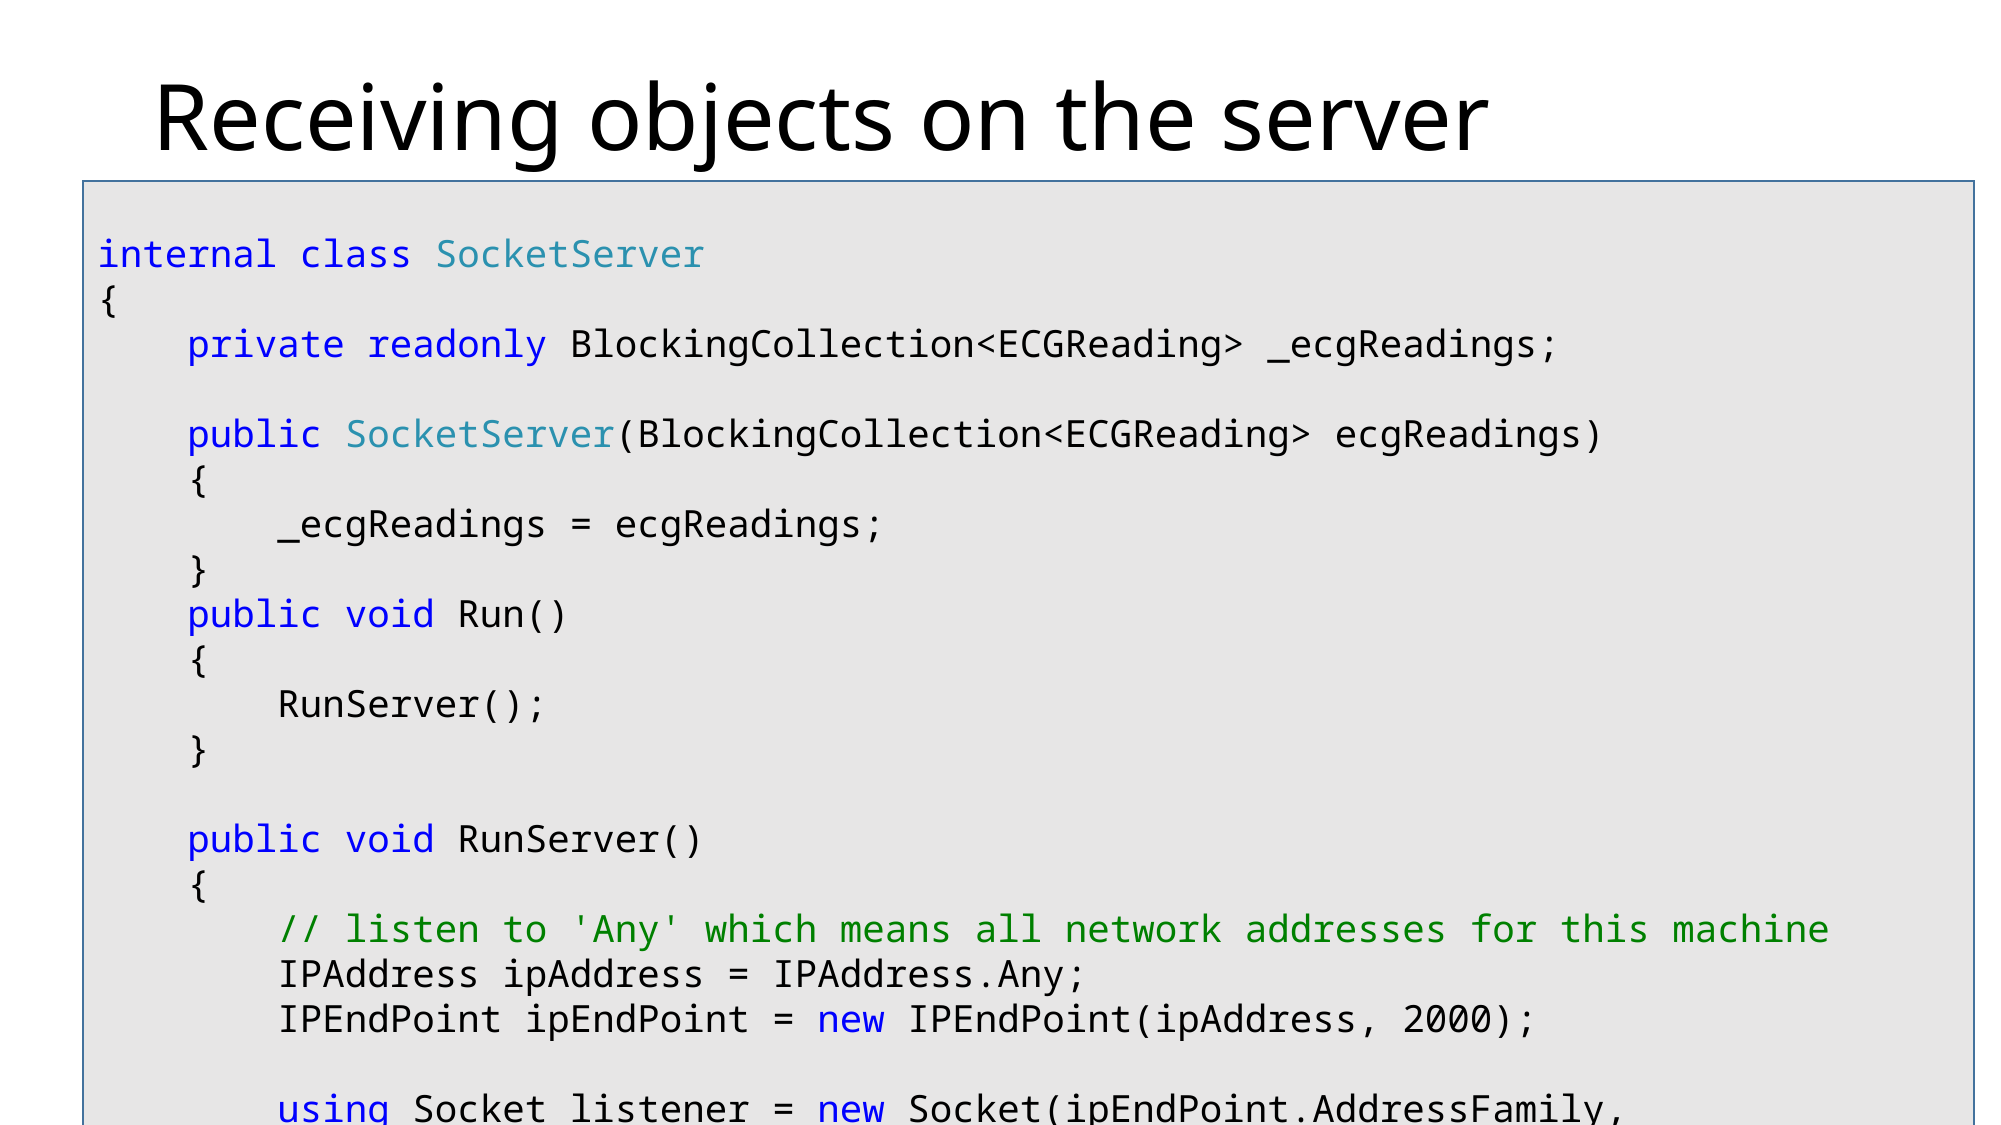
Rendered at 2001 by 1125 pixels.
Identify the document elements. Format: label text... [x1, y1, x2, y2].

text_box internal class SocketServer { private readonly BlockingCollection<ECGReading> _ecgReadings; public SocketServer(BlockingCollection<ECGReading> ecgReadings) { _ecgReadings = ecgReadings; } public void Run() { RunServer(); } public void RunServer() { // listen to 'Any' which means all network addresses for this machine IPAddress ipAddress = IPAddress.Any; IPEndPoint ipEndPoint = new IPEndPoint(ipAddress, 2000); using Socket listener = new Socket(ipEndPoint.AddressFamily, SocketType.Stream, ProtocolType.Tcp); listener.Bind(ipEndPoint); Console.WriteLine($"Listening on: {ipAddress}"); listener.Listen(); var handler = listener.Accept(); while (!ShallStop) { byte[] buffer = new byte[1024]; int numberOfBytesReceived = handler.Receive(buffer, SocketFlags.None); if (numberOfBytesReceived > 0) { string receivedData = Encoding.UTF8.GetString(buffer, 0, numberOfBytesReceived); Console.WriteLine($"Server received:{receivedData}"); try { ECGReading? ecgReading = JsonSerializer.Deserialize<ECGReading>(receivedData); if (ecgReading != null) _ecgReadings.Add(ecgReading); } catch (System.Text.Json.JsonException e) { // log any parsing exceptions Console.WriteLine(e); } } } listener.Close(); _ecgReadings.CompleteAdding(); } public bool ShallStop { get; set; } = false; } [82, 180, 1975, 1125]
title Receiving objects on the server [137, 59, 1863, 180]
